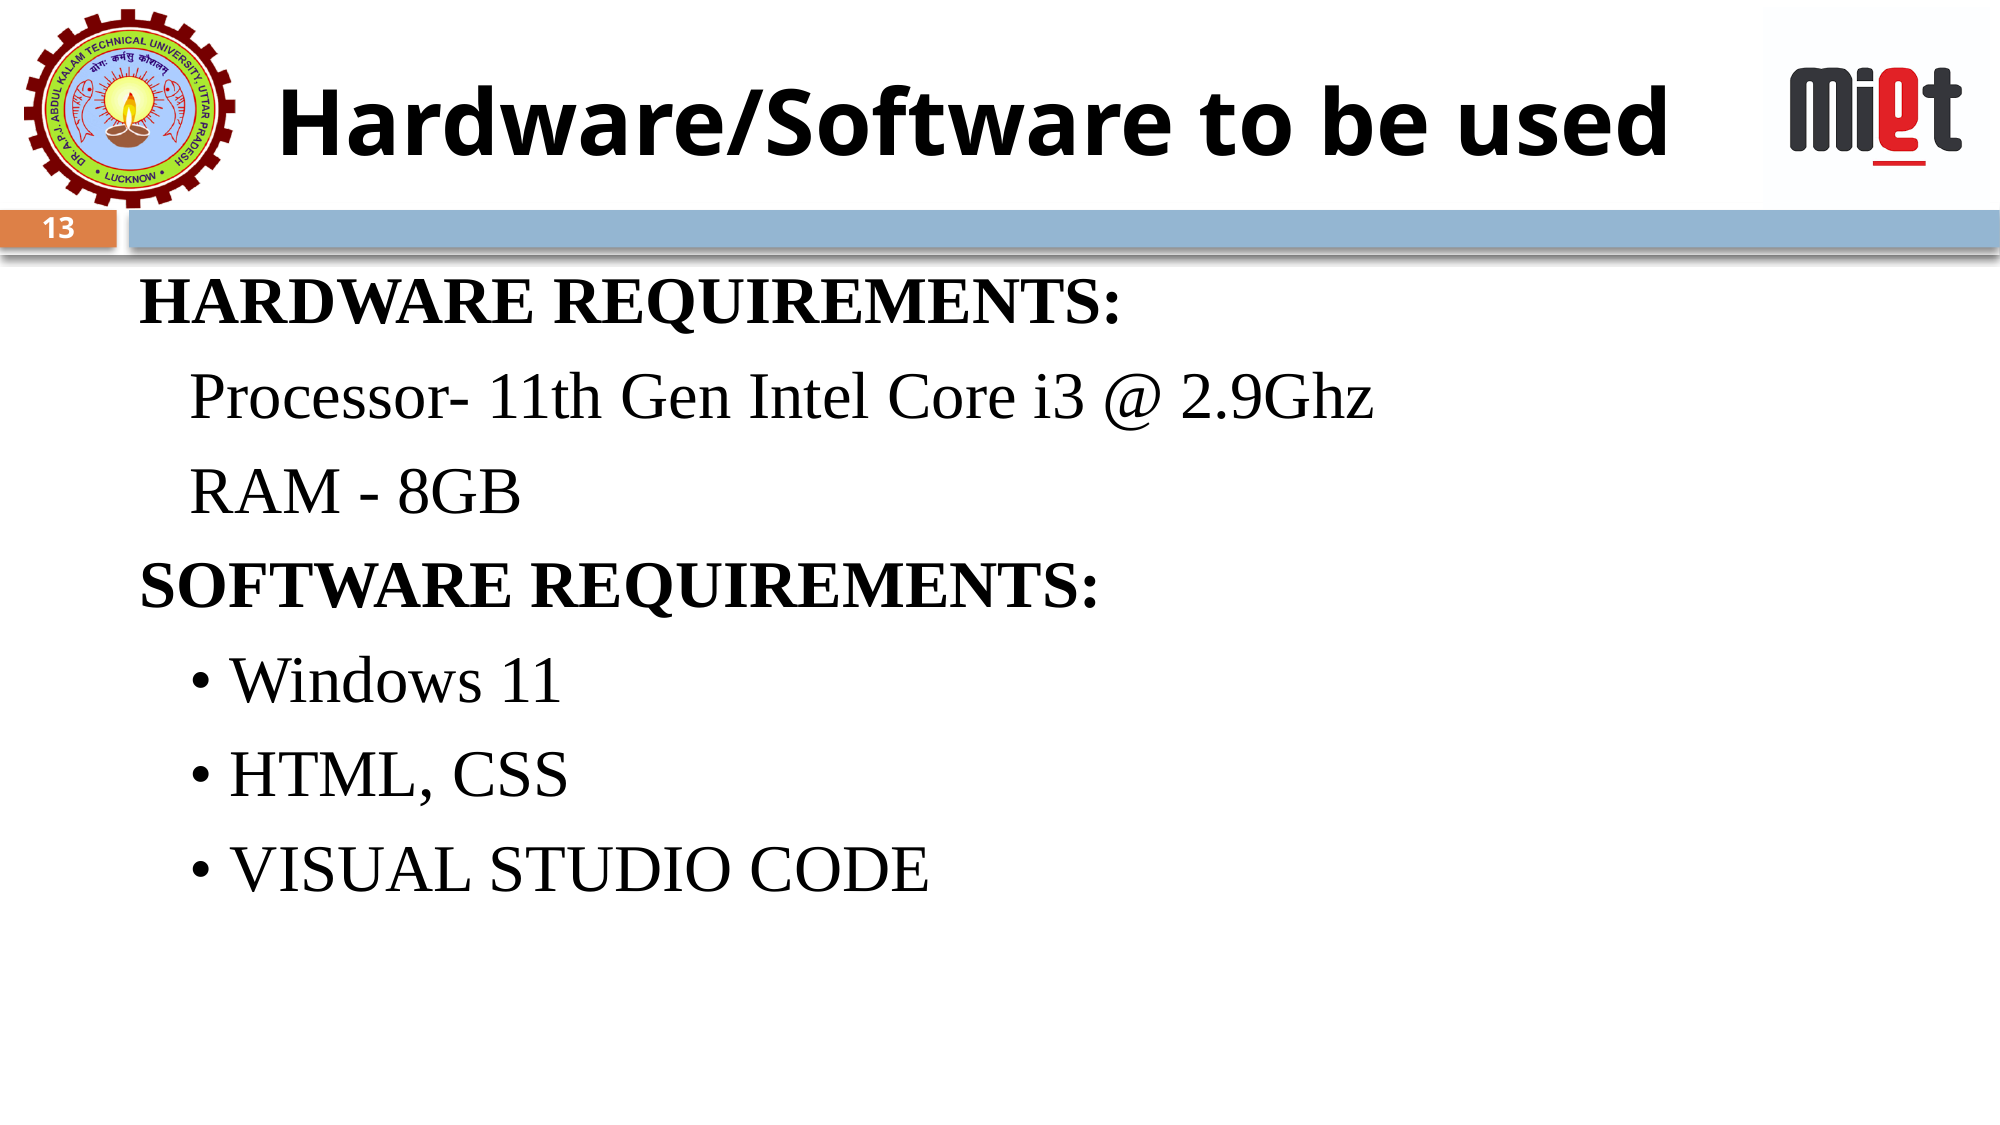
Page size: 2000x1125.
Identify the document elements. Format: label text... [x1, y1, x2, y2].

slide_number 13 [0, 208, 117, 249]
picture [1763, 7, 1990, 209]
title Hardware/Software to be used [243, 37, 1757, 200]
picture [24, 7, 238, 209]
list HARDWARE REQUIREMENTS: Processor- 11th Gen Intel Core i3 @ 2.9Ghz RAM - 8GB SOFTWARE REQUIREMENTS: • Windows 11 • HTML, CSS • VISUAL STUDIO CODE [124, 249, 1963, 1088]
